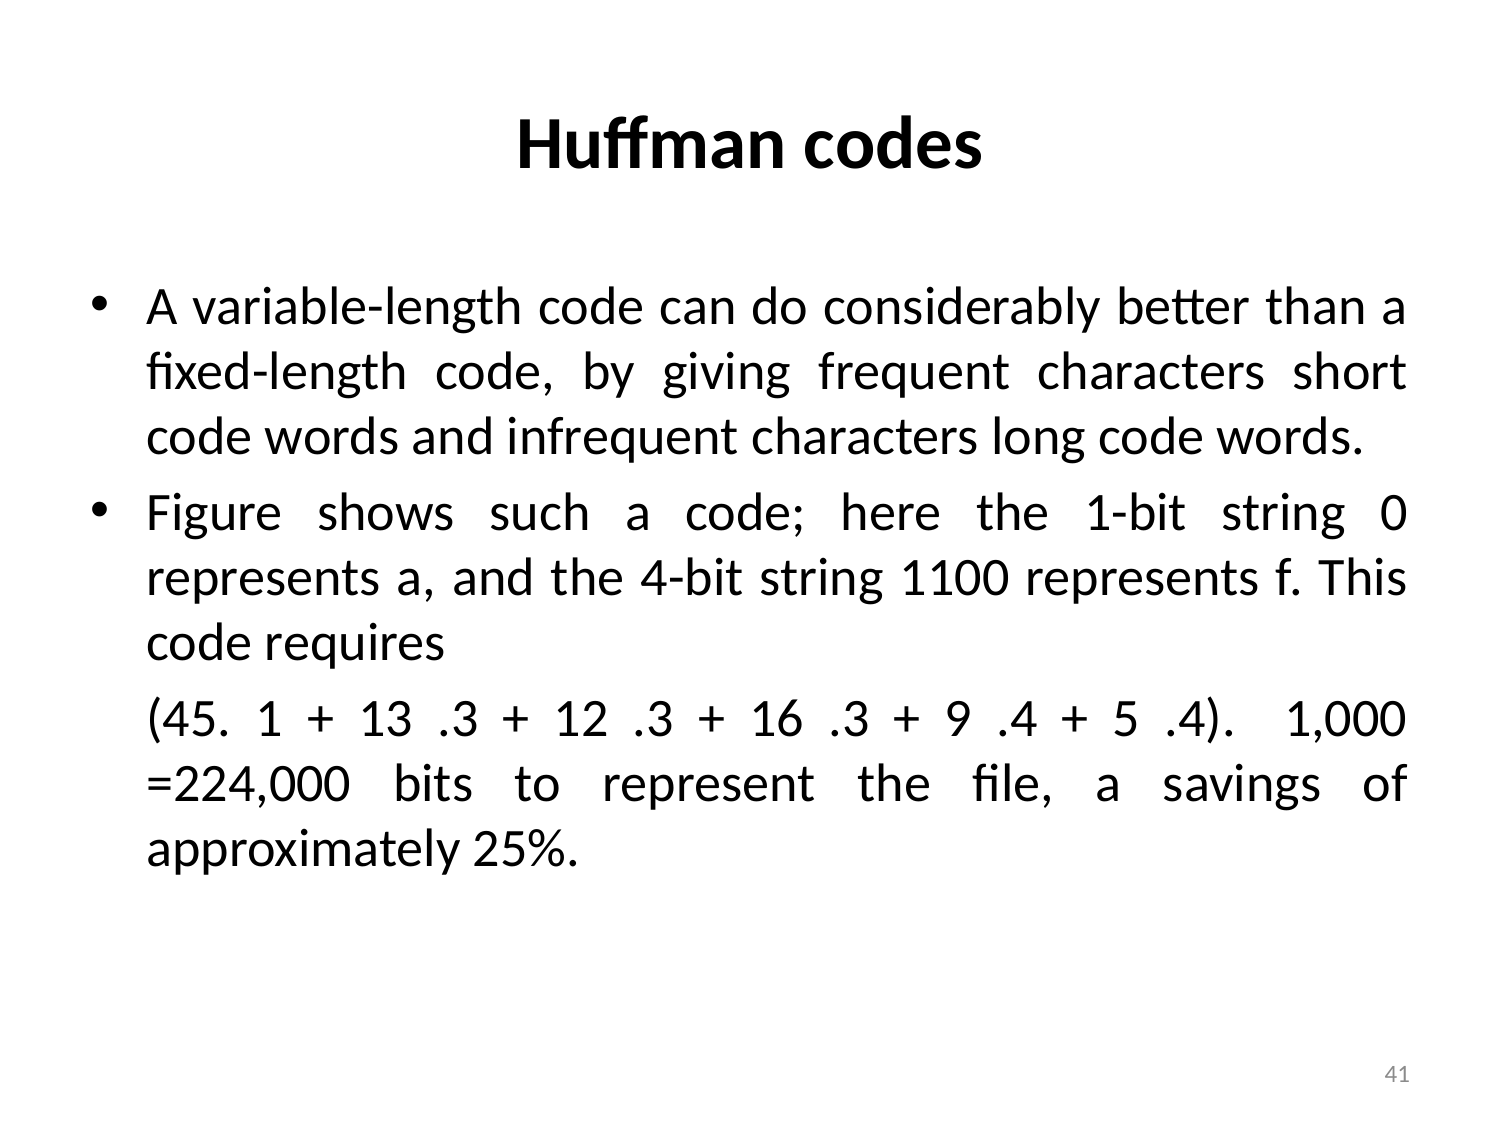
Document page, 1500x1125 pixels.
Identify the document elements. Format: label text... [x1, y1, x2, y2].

list A variable-length code can do considerably better than a fixed-length code, by giving frequent characters short code words and infrequent characters long code words. Figure shows such a code; here the 1-bit string 0 represents a, and the 4-bit string 1100 represents f. This code requires (45. 1 + 13 .3 + 12 .3 + 16 .3 + 9 .4 + 5 .4). 1,000 =224,000 bits to represent the file, a savings of approximately 25%. [75, 262, 1425, 1005]
slide_number 41 [1074, 1042, 1425, 1103]
title Huffman codes [75, 45, 1425, 233]
